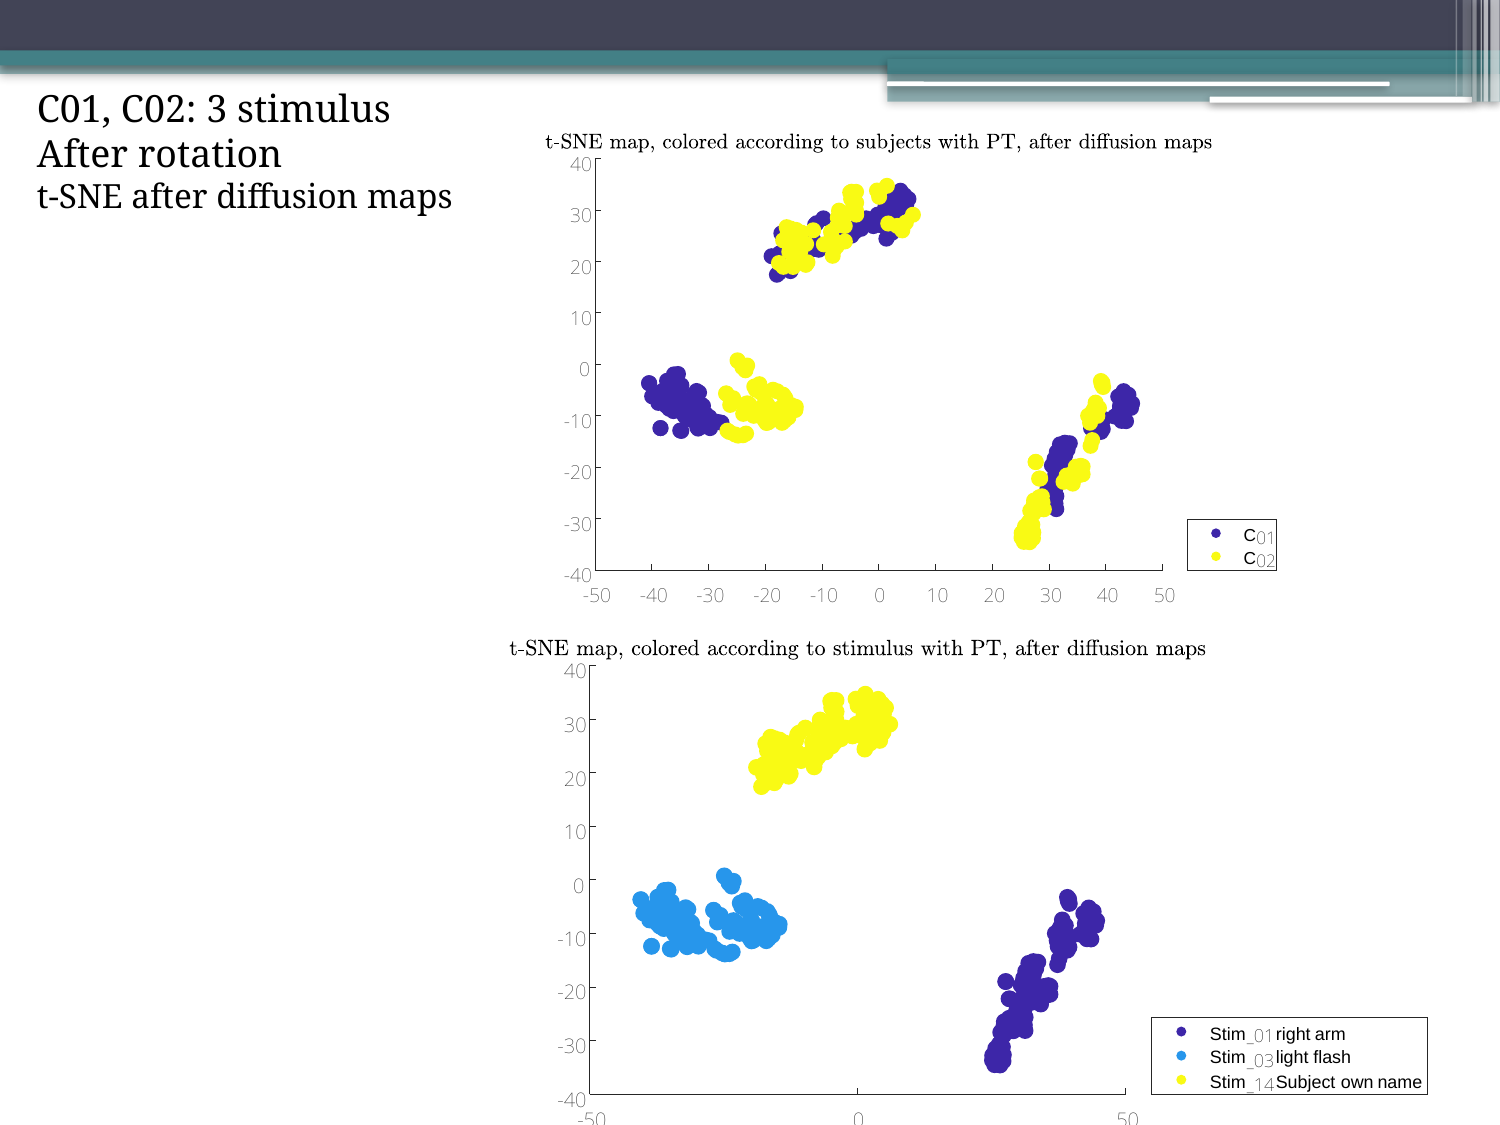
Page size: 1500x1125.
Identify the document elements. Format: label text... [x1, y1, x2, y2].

picture [499, 626, 1492, 1125]
picture [499, 120, 1346, 625]
text_box C01, C02: 3 stimulus After rotation t-SNE after diffusion maps [22, 78, 601, 223]
